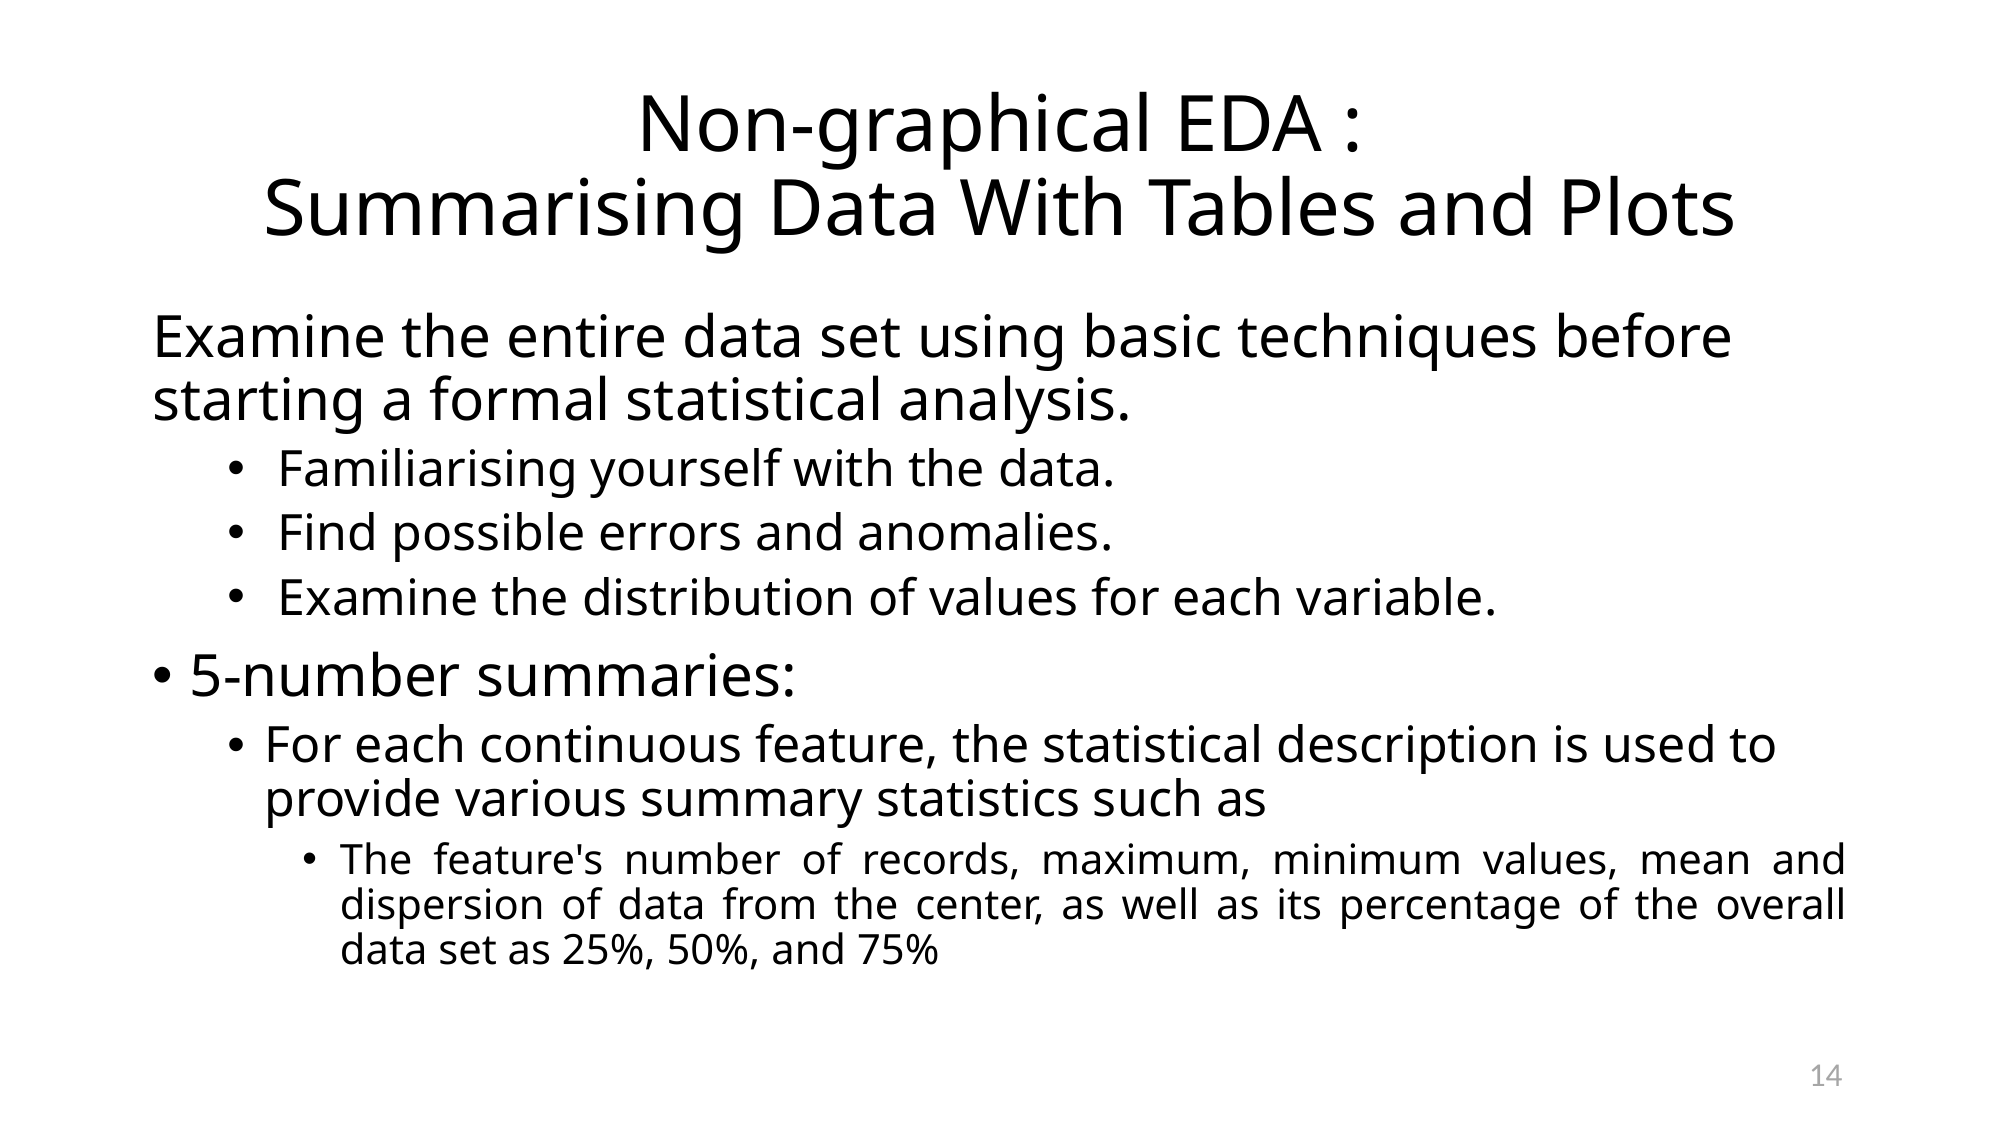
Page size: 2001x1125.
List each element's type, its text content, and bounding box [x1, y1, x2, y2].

list Examine the entire data set using basic techniques before starting a formal statistical analysis. Familiarising yourself with the data. Find possible errors and anomalies. Examine the distribution of values for each variable. 5-number summaries: For each continuous feature, the statistical description is used to provide various summary statistics such as The feature's number of records, maximum, minimum values, mean and dispersion of data from the center, as well as its percentage of the overall data set as 25%, 50%, and 75% [137, 299, 1863, 1014]
title Non-graphical EDA : Summarising Data With Tables and Plots [137, 59, 1863, 278]
slide_number 14 [1412, 1042, 1863, 1103]
